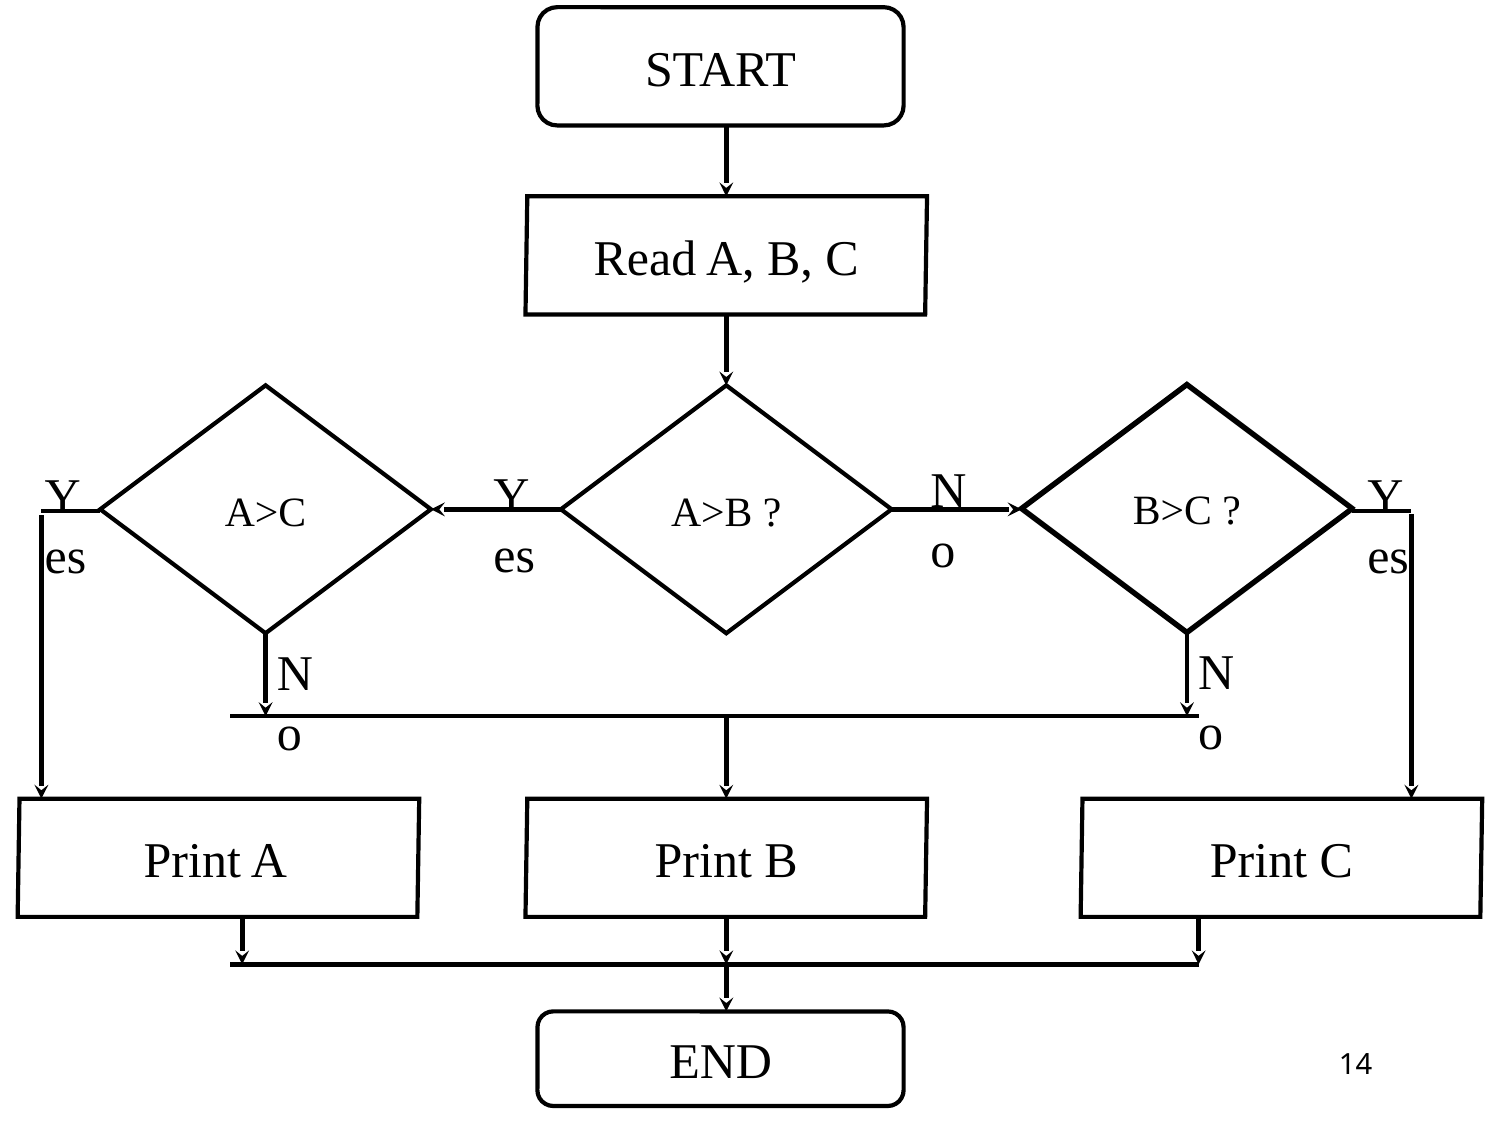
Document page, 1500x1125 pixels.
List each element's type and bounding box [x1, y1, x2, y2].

text_box [17, 6, 1483, 1107]
